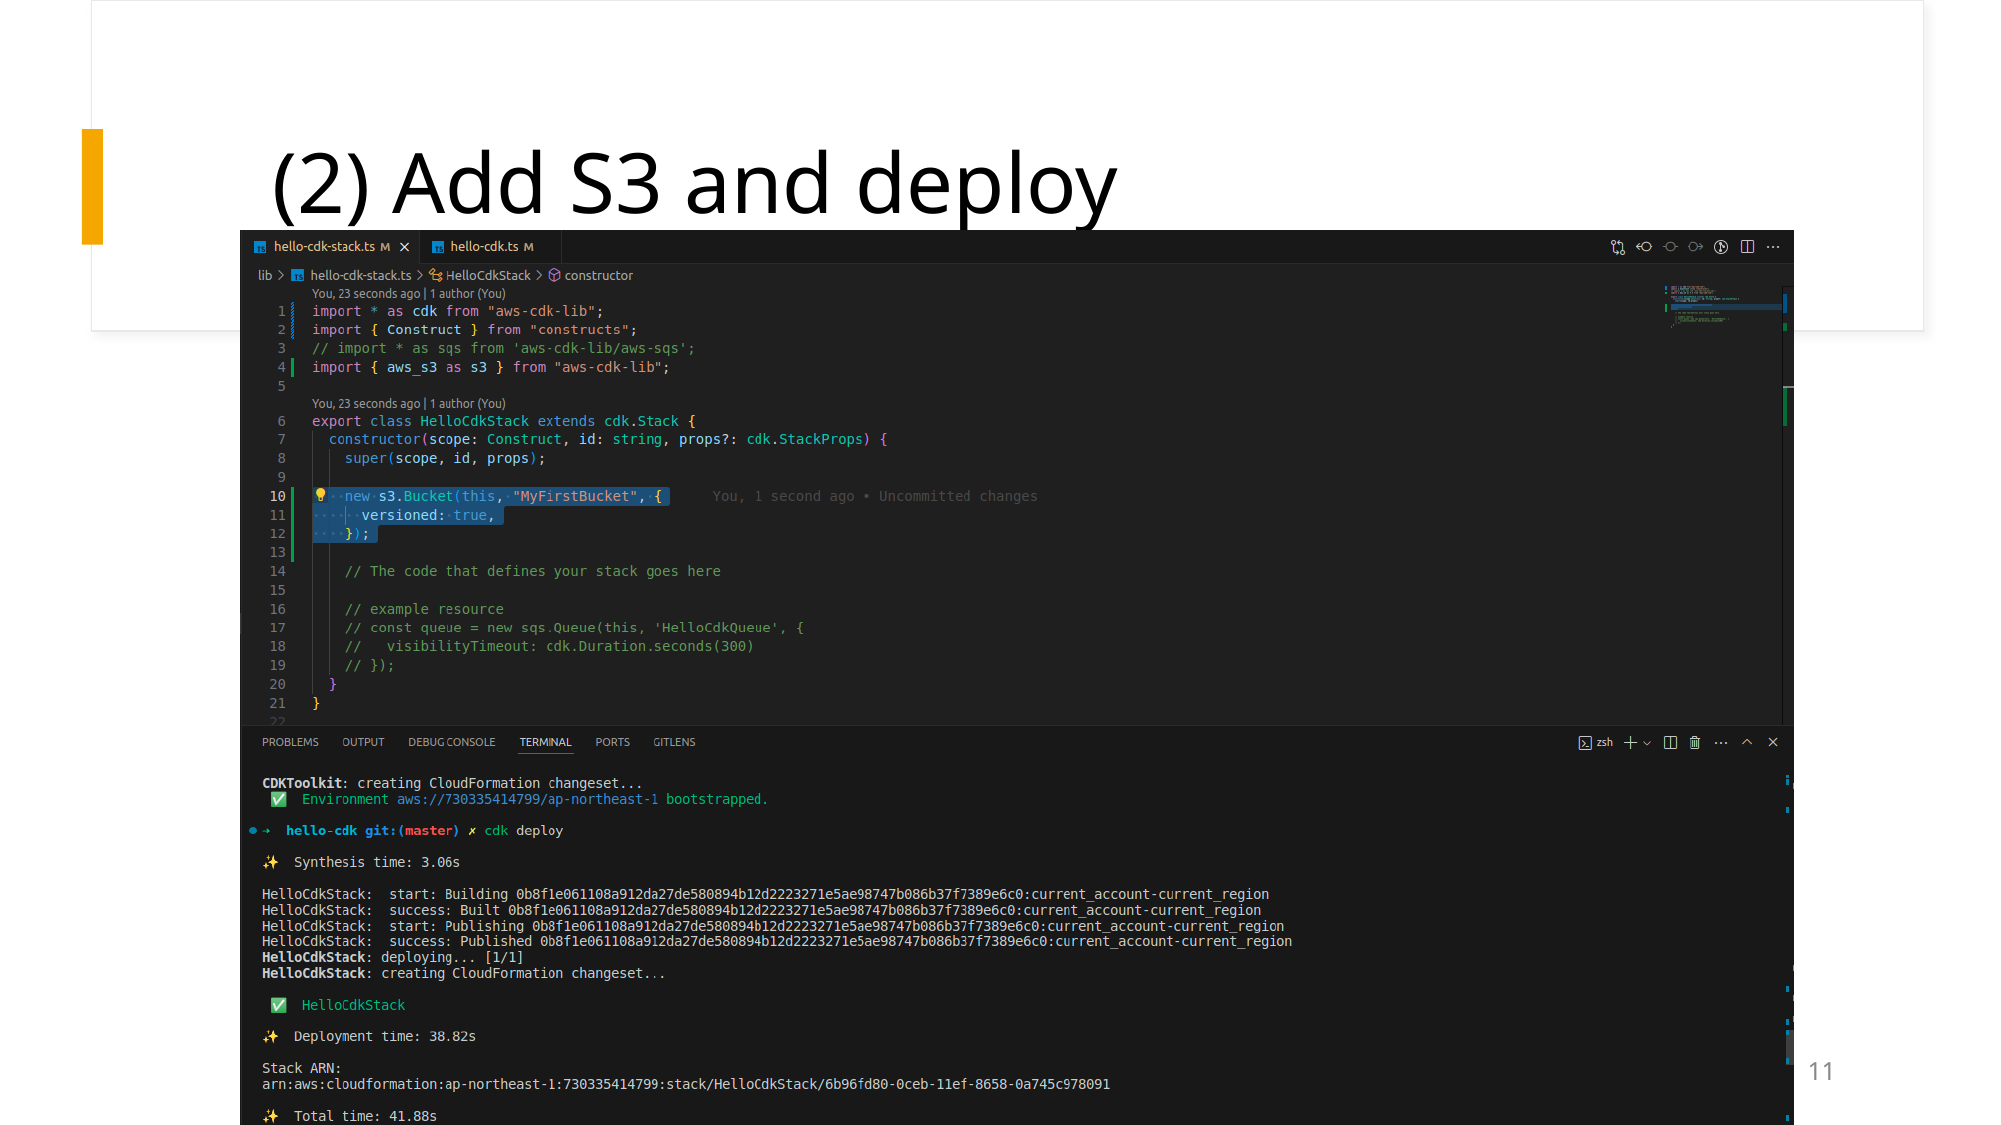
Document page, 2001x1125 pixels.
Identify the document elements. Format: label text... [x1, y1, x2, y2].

slide_number 11 [1797, 1042, 1851, 1103]
picture [240, 229, 1794, 1125]
title (2) Add S3 and deploy [183, 90, 1851, 284]
